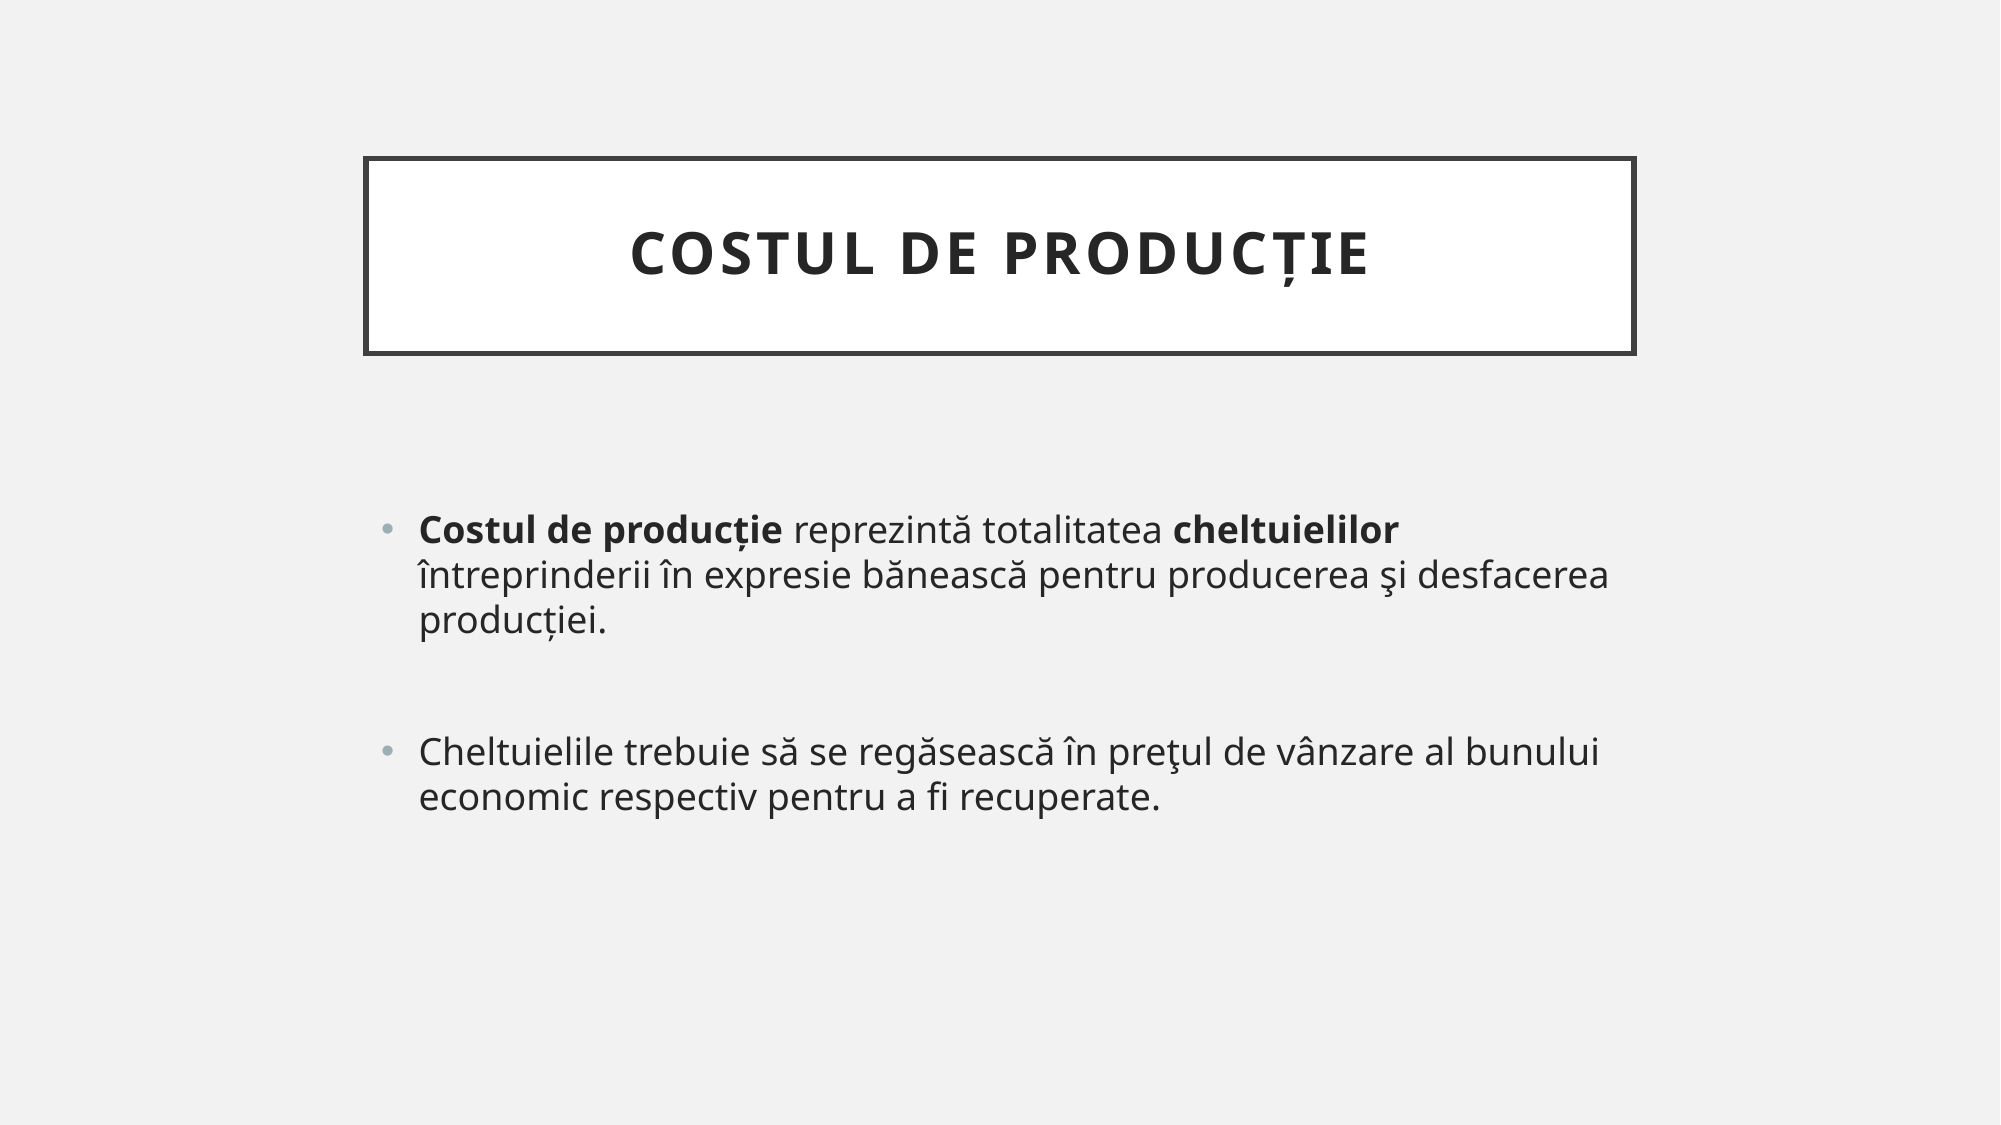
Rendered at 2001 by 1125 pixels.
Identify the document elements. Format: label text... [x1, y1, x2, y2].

title Costul de producție [363, 156, 1637, 356]
list Costul de producție reprezintă totalitatea cheltuielilor întreprinderii în expresie bănească pentru producerea şi desfacerea producției. Cheltuielile trebuie să se regăsească în preţul de vânzare al bunului economic respectiv pentru a fi recuperate. [366, 432, 1634, 942]
